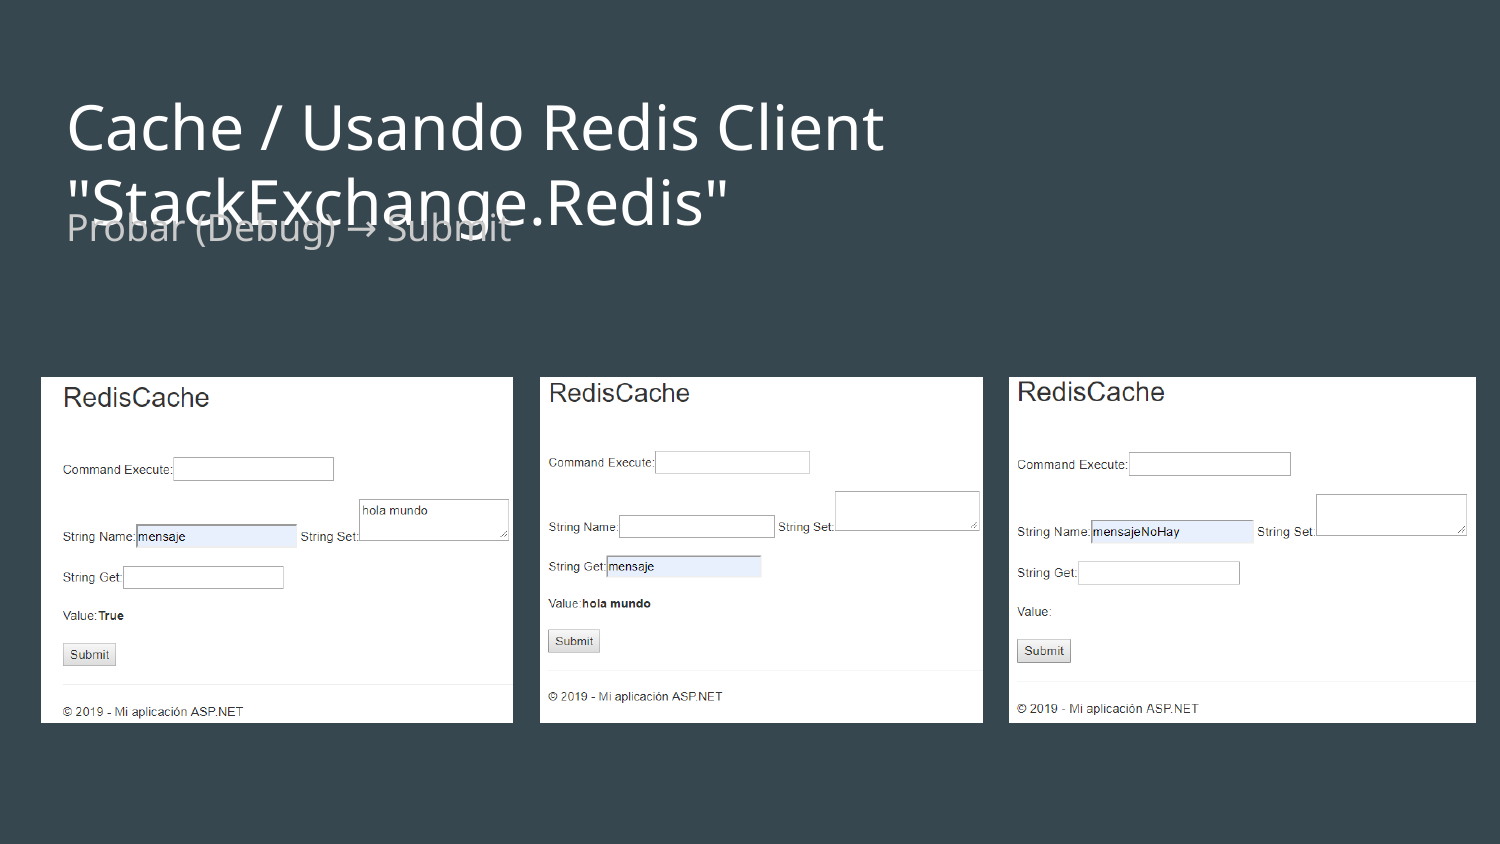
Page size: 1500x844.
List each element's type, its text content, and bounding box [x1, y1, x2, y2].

picture [539, 377, 983, 724]
picture [1009, 377, 1476, 724]
picture [41, 377, 513, 724]
list Probar (Debug) → Submit [51, 189, 1449, 750]
title Cache / Usando Redis Client "StackExchange.Redis" [51, 72, 1449, 167]
